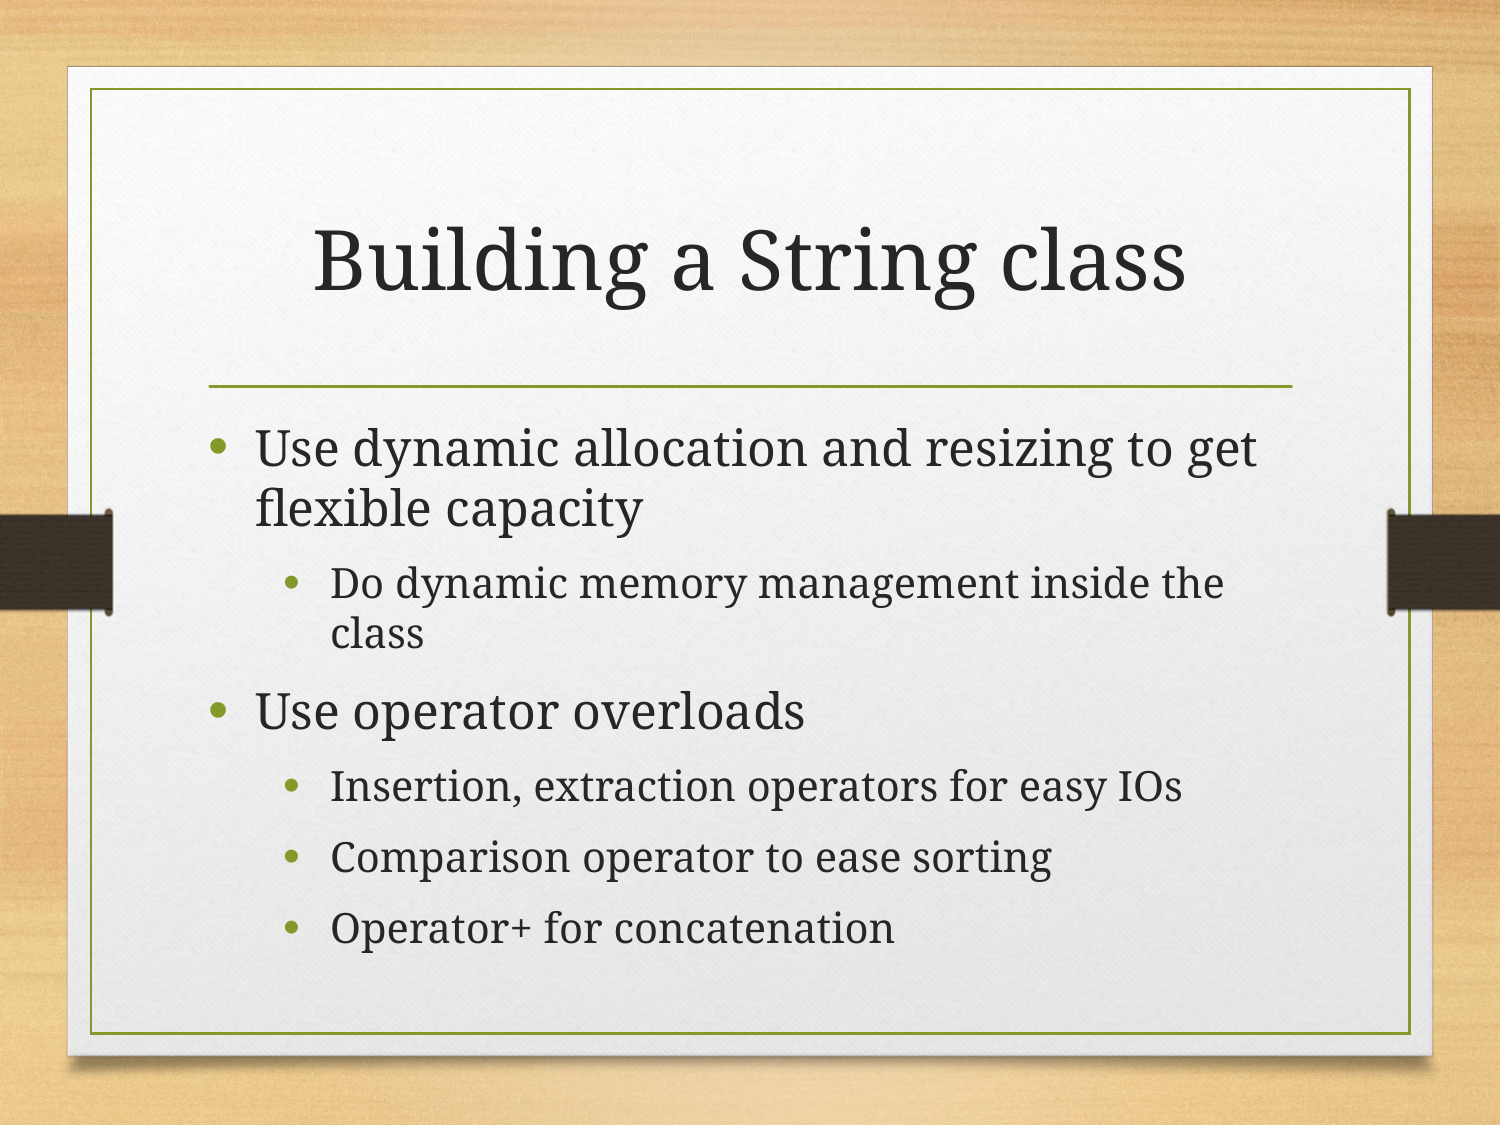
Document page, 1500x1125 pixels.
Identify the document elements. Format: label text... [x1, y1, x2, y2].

picture [0, 0, 1500, 1125]
title Building a String class [193, 150, 1309, 365]
list Use dynamic allocation and resizing to get flexible capacity Do dynamic memory management inside the class Use operator overloads Insertion, extraction operators for easy IOs Comparison operator to ease sorting Operator+ for concatenation [193, 408, 1309, 974]
